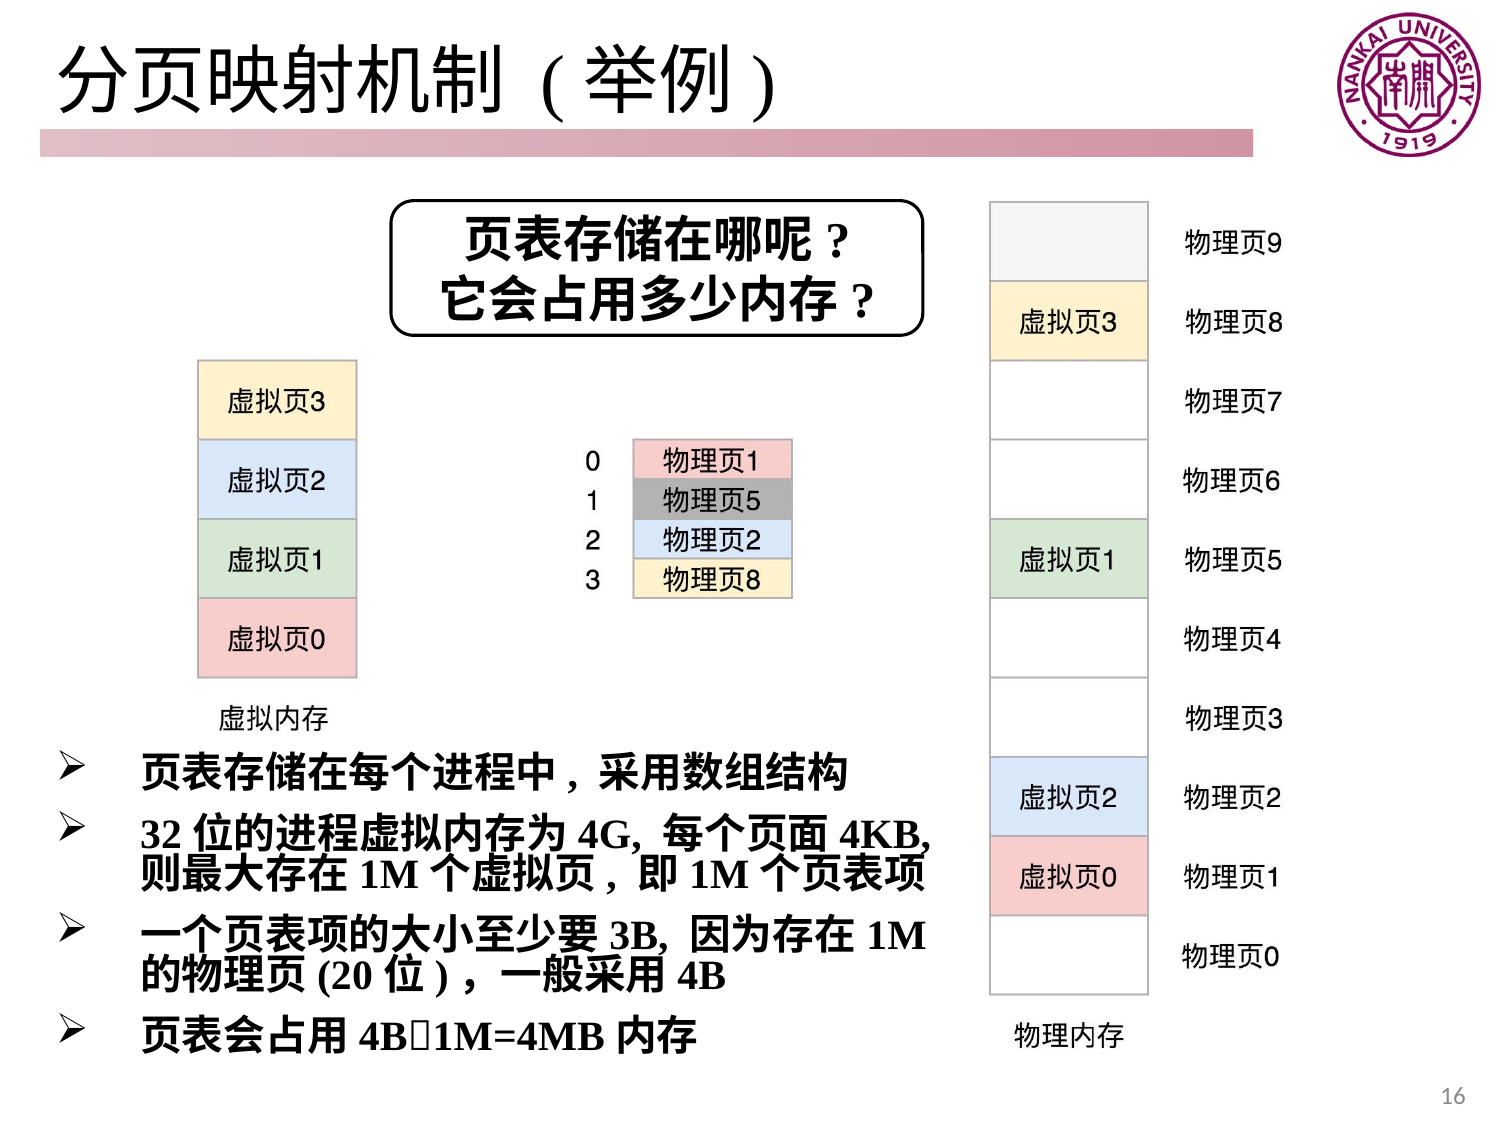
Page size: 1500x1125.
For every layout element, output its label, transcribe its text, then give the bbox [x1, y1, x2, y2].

text_box 页表存储在每个进程中, 采用数组结构 32位的进程虚拟内存为4G, 每个页面4KB, 则最大存在1M个虚拟页, 即1M个页表项 一个页表项的大小至少要3B, 因为存在1M的物理页(20位)，一般采用4B 页表会占用4B1M=4MB内存 [40, 748, 988, 1095]
title 分页映射机制 (举例) [40, 33, 1335, 133]
picture [64, 176, 1436, 1066]
picture [1337, 12, 1481, 157]
slide_number 16 [1143, 1065, 1481, 1125]
